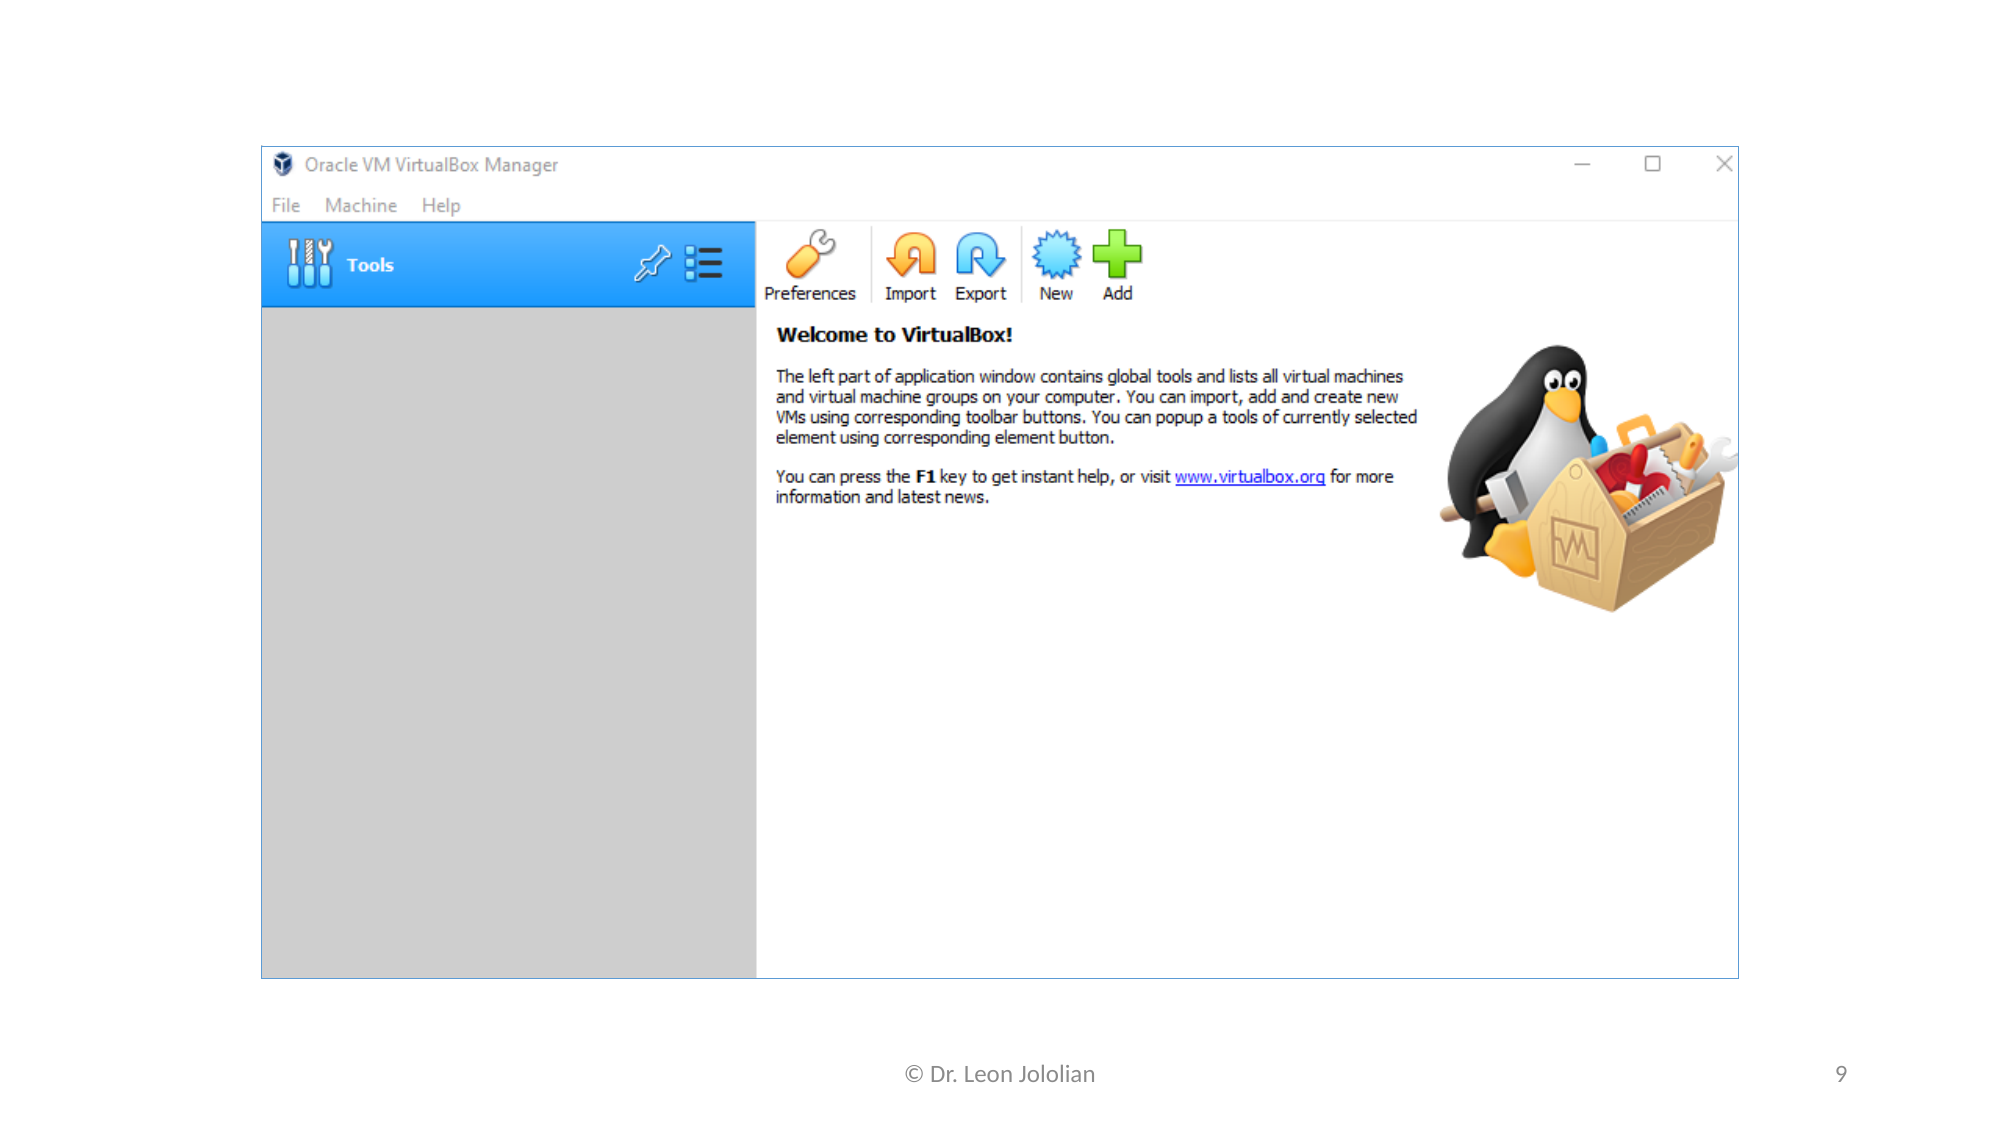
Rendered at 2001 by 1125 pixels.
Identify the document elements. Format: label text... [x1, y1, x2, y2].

footer © Dr. Leon Jololian [662, 1042, 1338, 1103]
slide_number 9 [1412, 1042, 1863, 1103]
picture [261, 145, 1739, 979]
